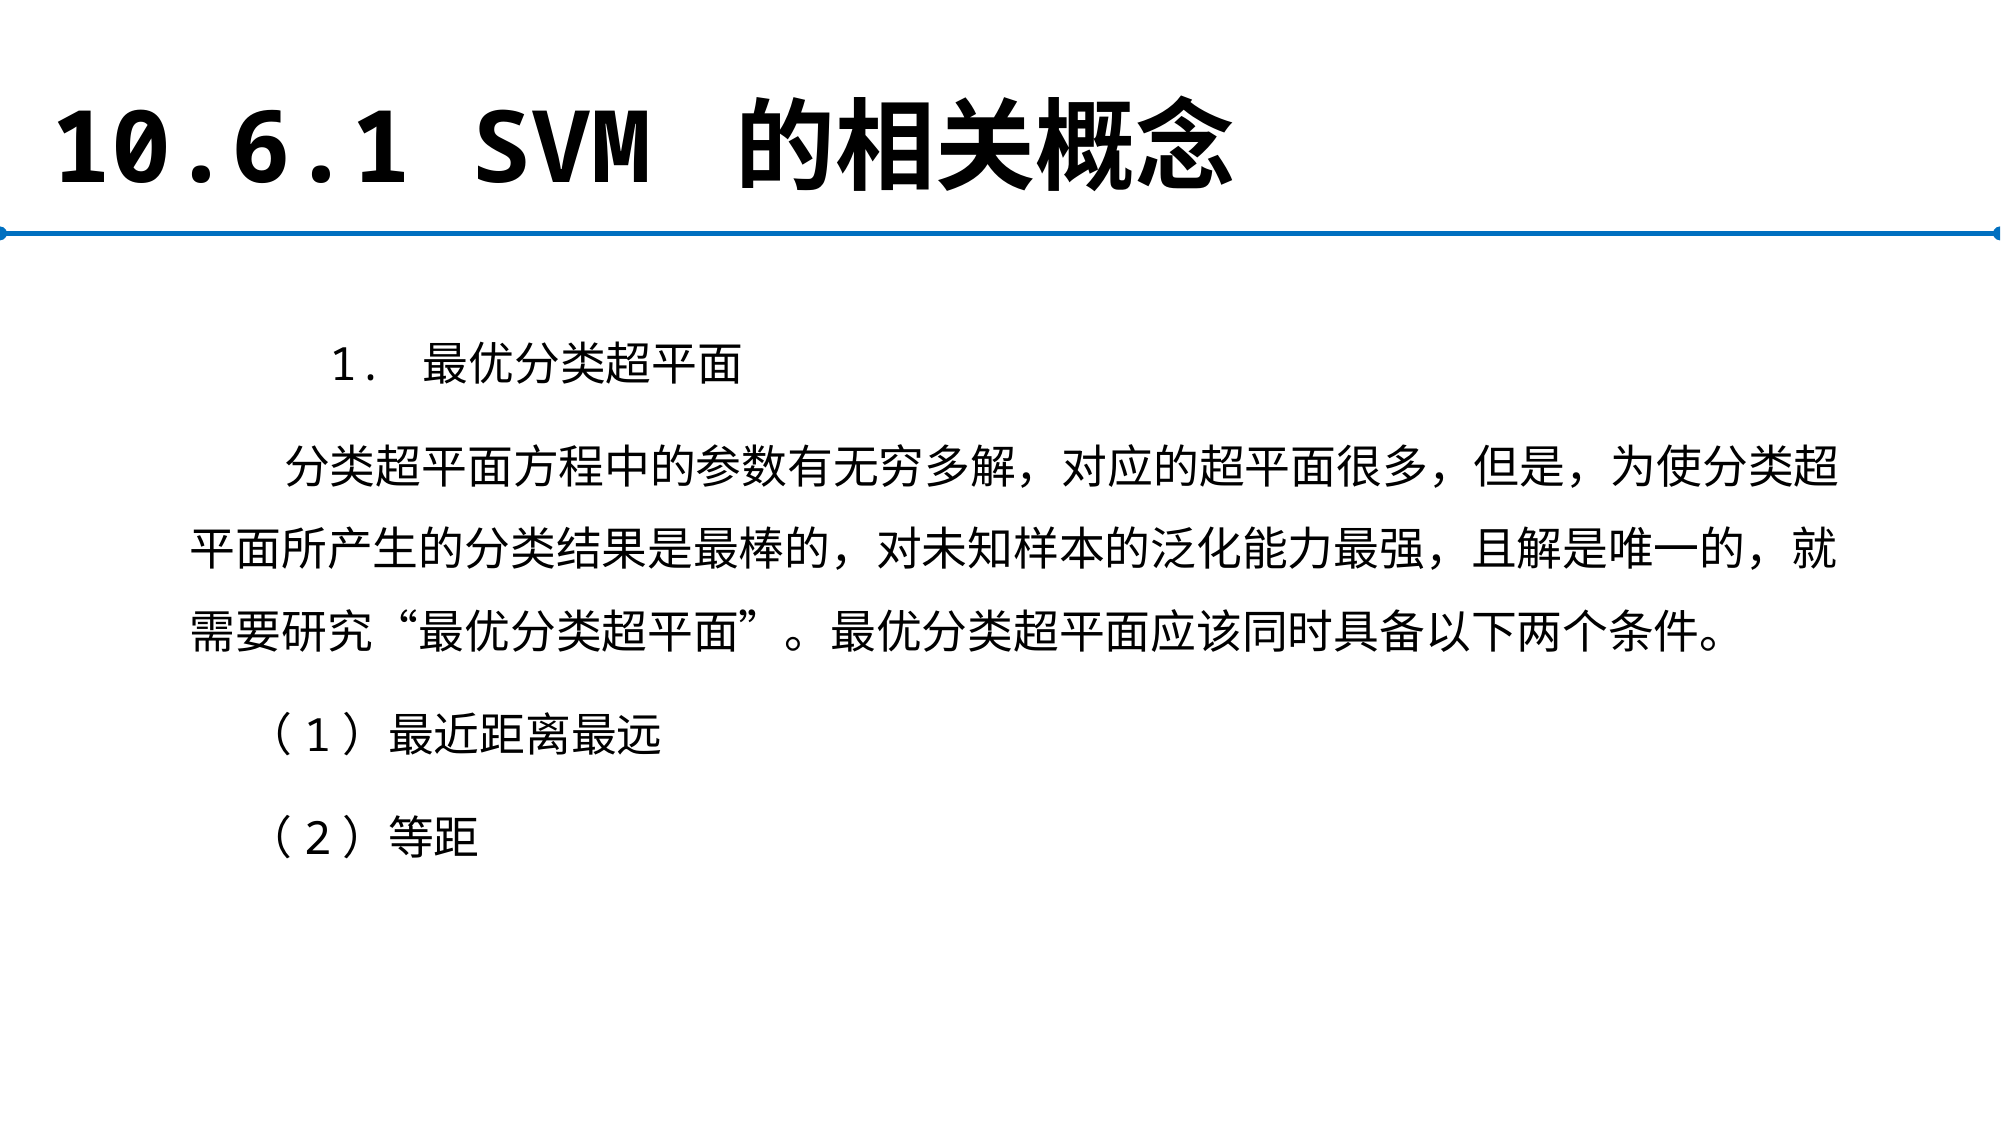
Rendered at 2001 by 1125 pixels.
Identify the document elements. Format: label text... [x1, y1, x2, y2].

title 10.6.1 SVM 的相关概念 [36, 41, 1863, 260]
list 1. 最优分类超平面 分类超平面方程中的参数有无穷多解，对应的超平面很多，但是，为使分类超平面所产生的分类结果是最棒的，对未知样本的泛化能力最强，且解是唯一的，就需要研究“最优分类超平面”。最优分类超平面应该同时具备以下两个条件。 （1）最近距离最远 （2）等距 [137, 299, 1863, 1014]
